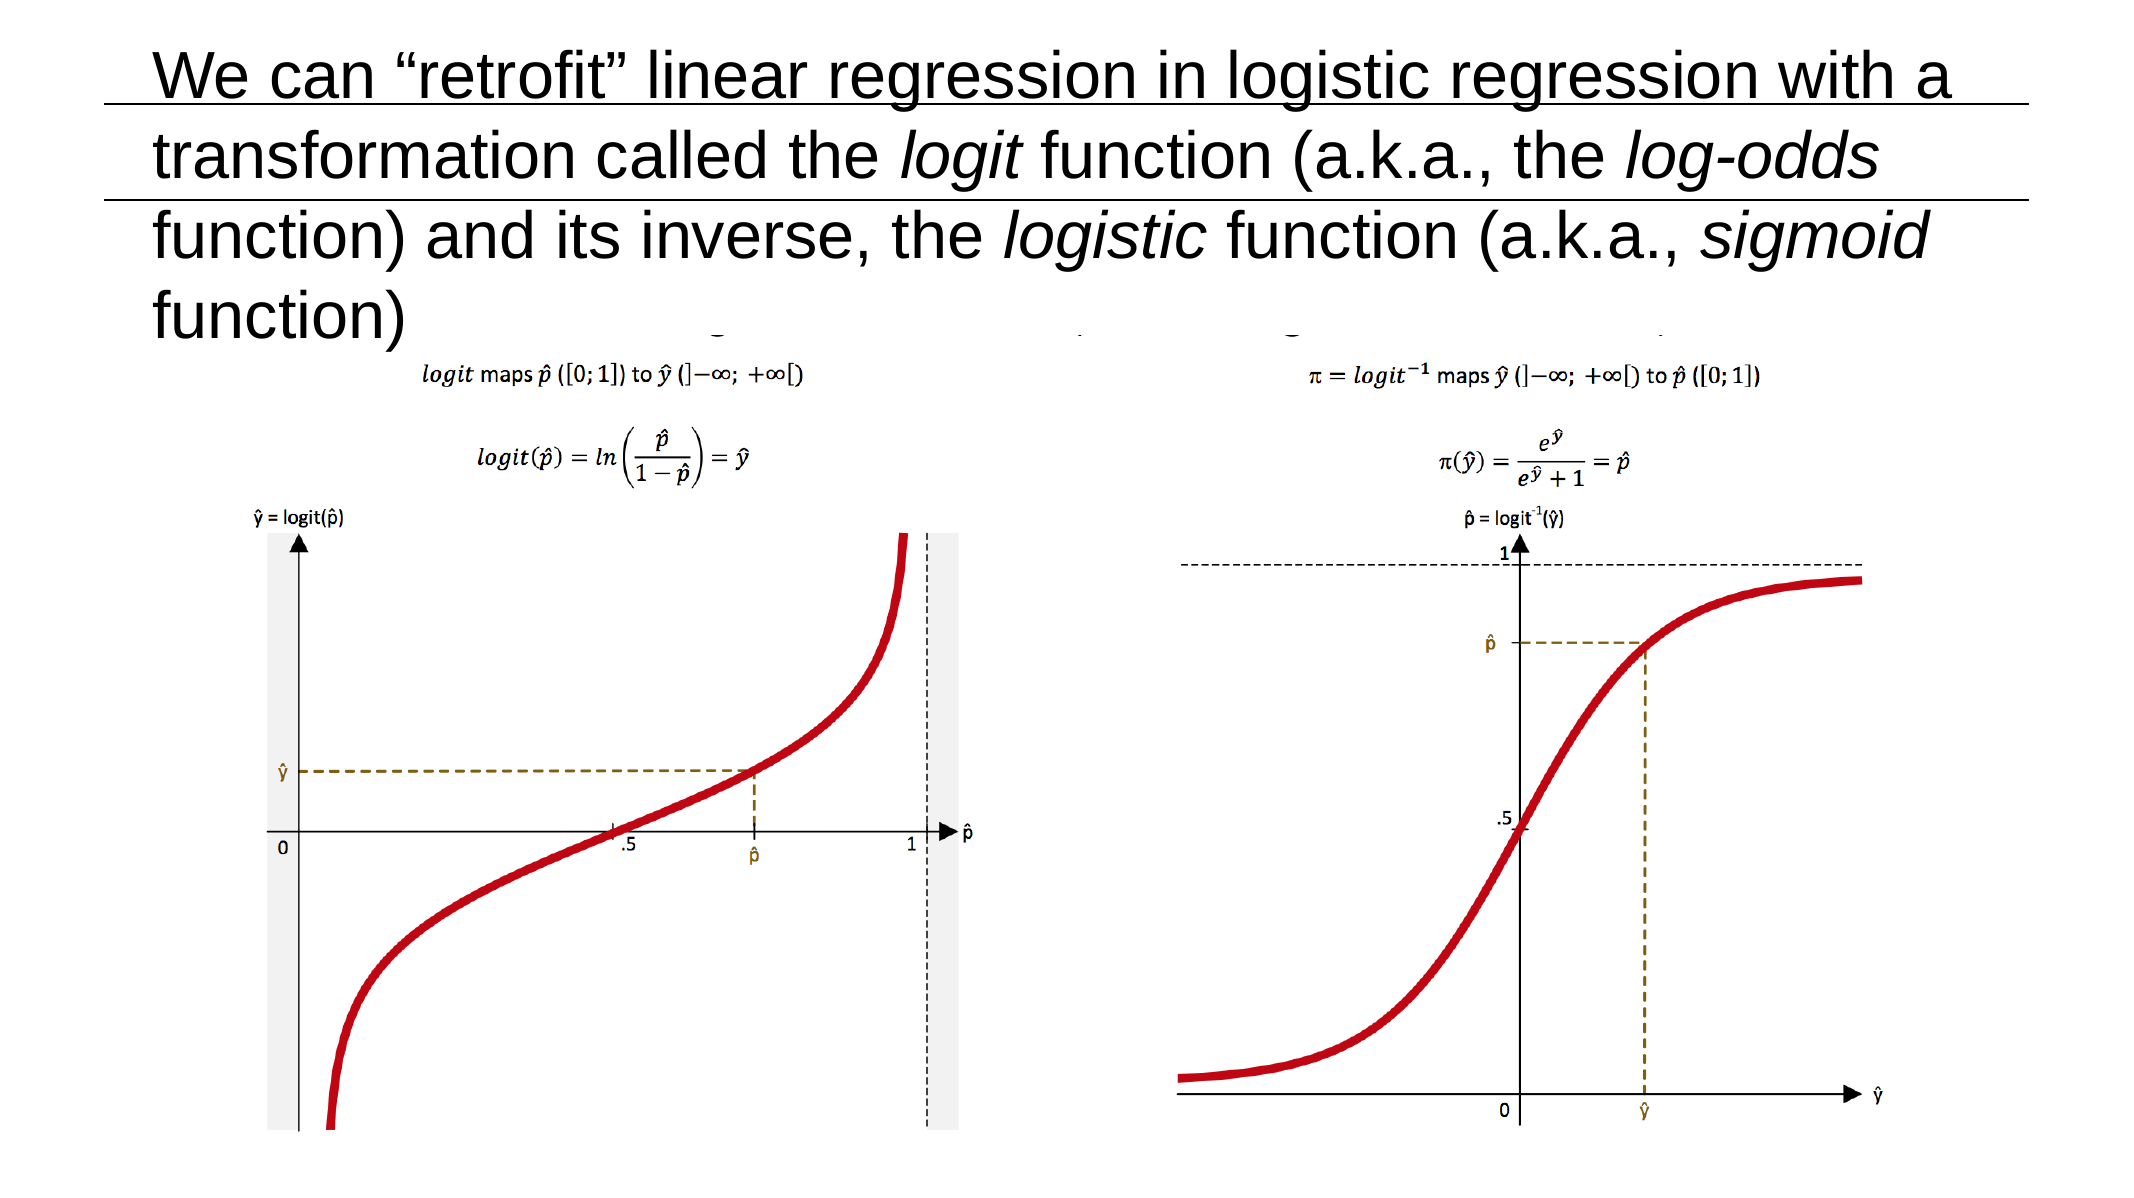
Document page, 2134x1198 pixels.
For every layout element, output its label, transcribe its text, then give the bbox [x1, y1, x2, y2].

picture [203, 335, 1931, 1162]
text_box We can “retrofit” linear regression in logistic regression with a transformation called the logit function (a.k.a., the log-odds function) and its inverse, the logistic function (a.k.a., sigmoid function) [137, 24, 2046, 359]
